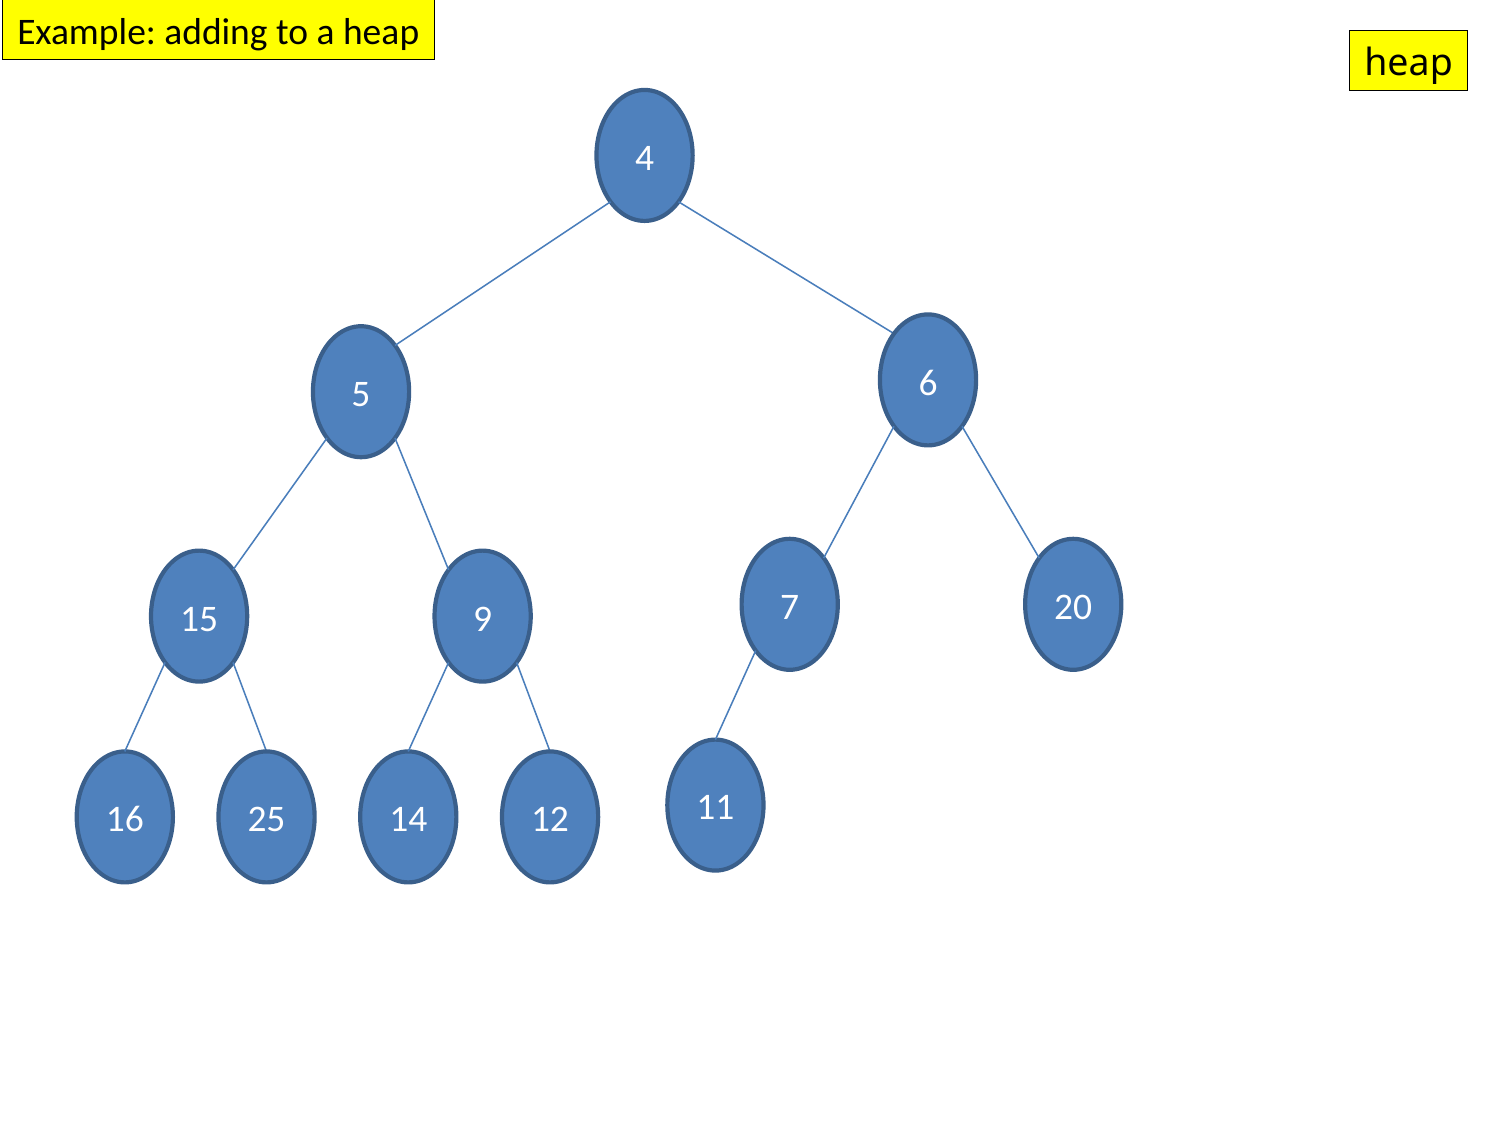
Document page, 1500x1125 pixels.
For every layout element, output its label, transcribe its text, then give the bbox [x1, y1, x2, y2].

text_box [394, 201, 611, 346]
text_box 4 [594, 87, 695, 224]
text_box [76, 550, 315, 883]
text_box Example: adding to a heap [2, 0, 435, 60]
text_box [961, 425, 1040, 559]
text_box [359, 550, 599, 883]
text_box heap [1349, 30, 1468, 91]
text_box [666, 538, 839, 871]
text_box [394, 437, 449, 571]
text_box 5 [310, 324, 412, 460]
text_box 6 [877, 312, 979, 448]
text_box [232, 437, 328, 571]
text_box 20 [1023, 536, 1124, 672]
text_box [823, 425, 895, 559]
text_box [678, 201, 895, 334]
